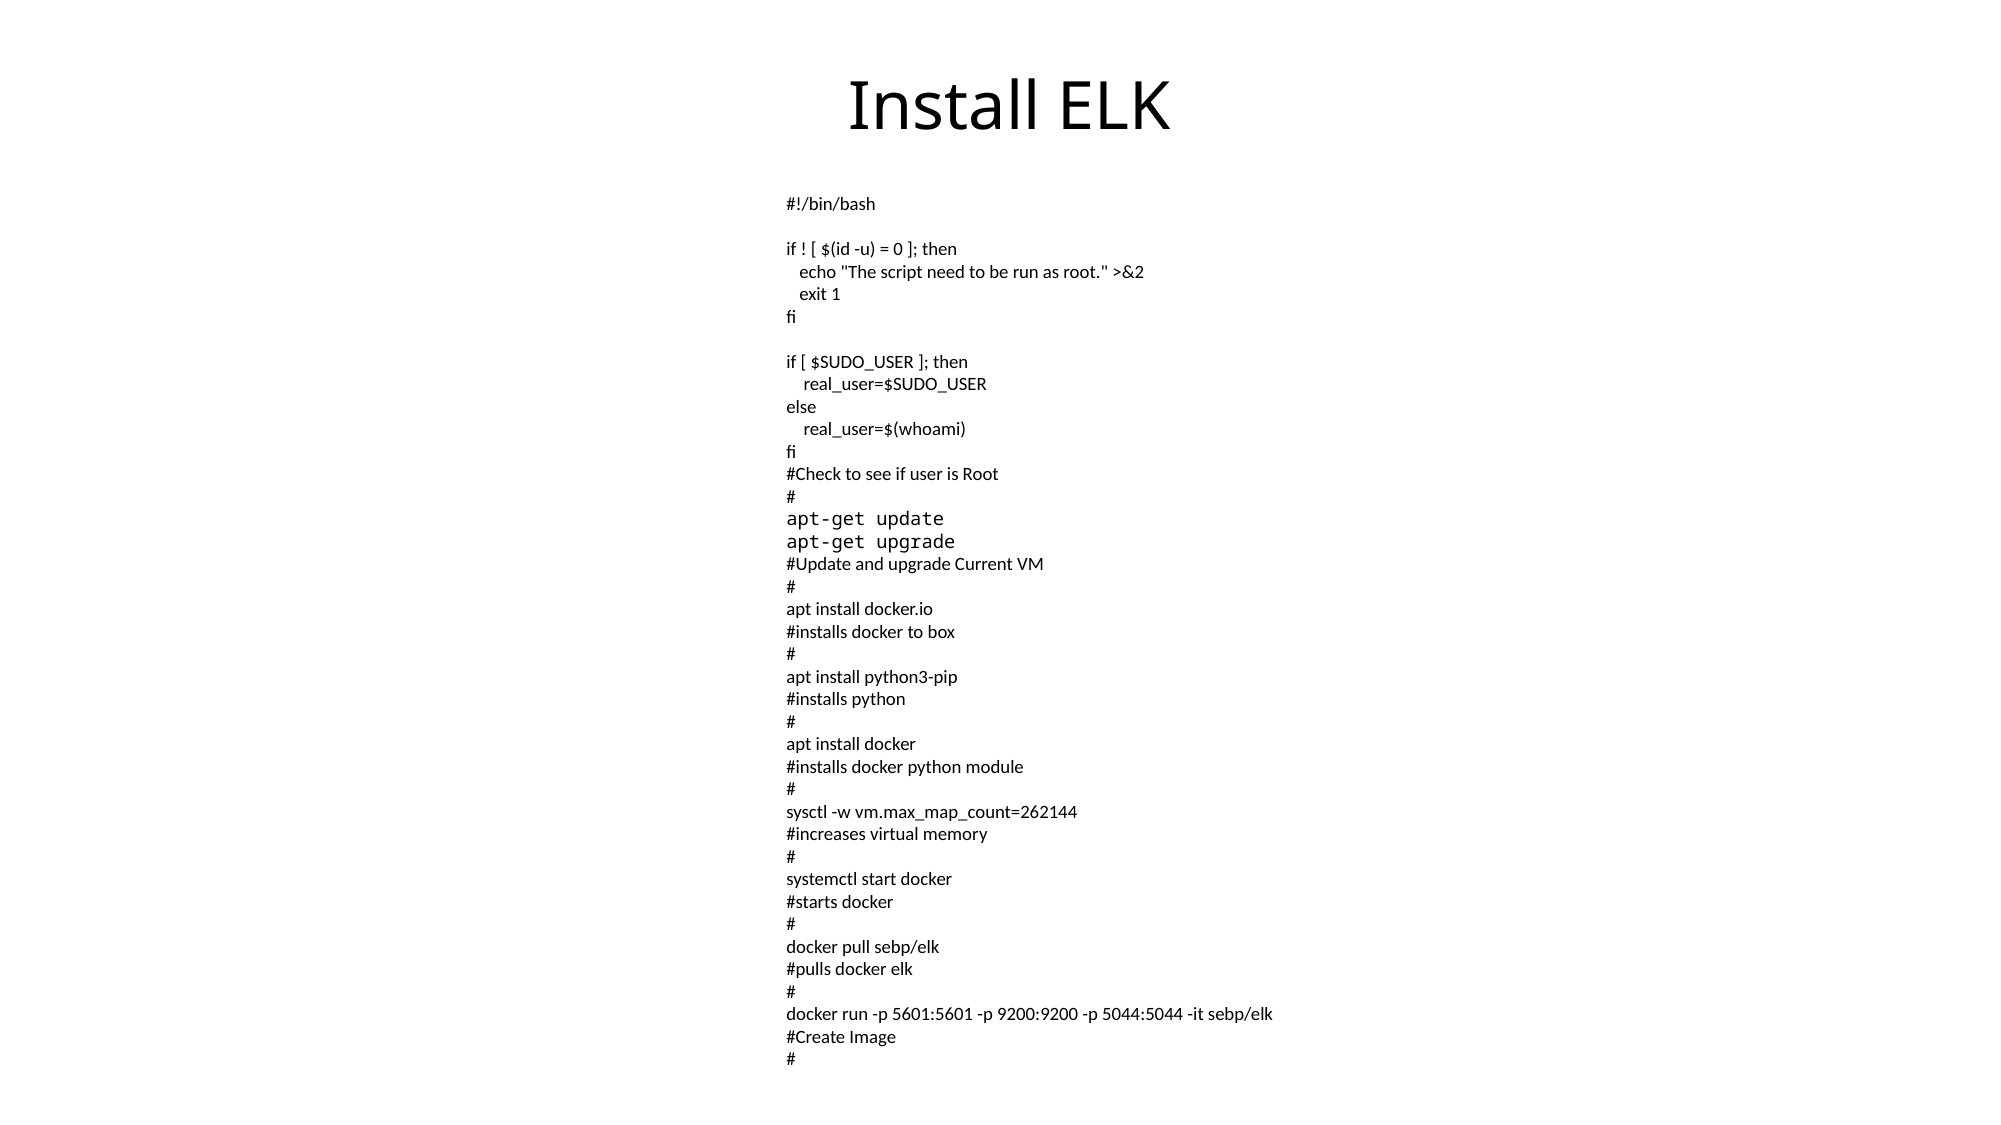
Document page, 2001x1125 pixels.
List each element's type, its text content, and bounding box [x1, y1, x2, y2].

text_box #!/bin/bash ​ if ! [ $(id -u) = 0 ]; then echo "The script need to be run as root." >&2 exit 1 fi ​ if [ $SUDO_USER ]; then real_user=$SUDO_USER else real_user=$(whoami) fi #Check to see if user is Root # apt-get update apt-get upgrade #Update and upgrade Current VM # apt install docker.io #installs docker to box # apt install python3-pip #installs python # apt install docker #installs docker python module # sysctl -w vm.max_map_count=262144 #increases virtual memory # systemctl start docker #starts docker # docker pull sebp/elk #pulls docker elk # docker run -p 5601:5601 -p 9200:9200 -p 5044:5044 -it sebp/elk #Create Image # [771, 184, 1350, 1077]
title Install ELK [34, 39, 1986, 257]
